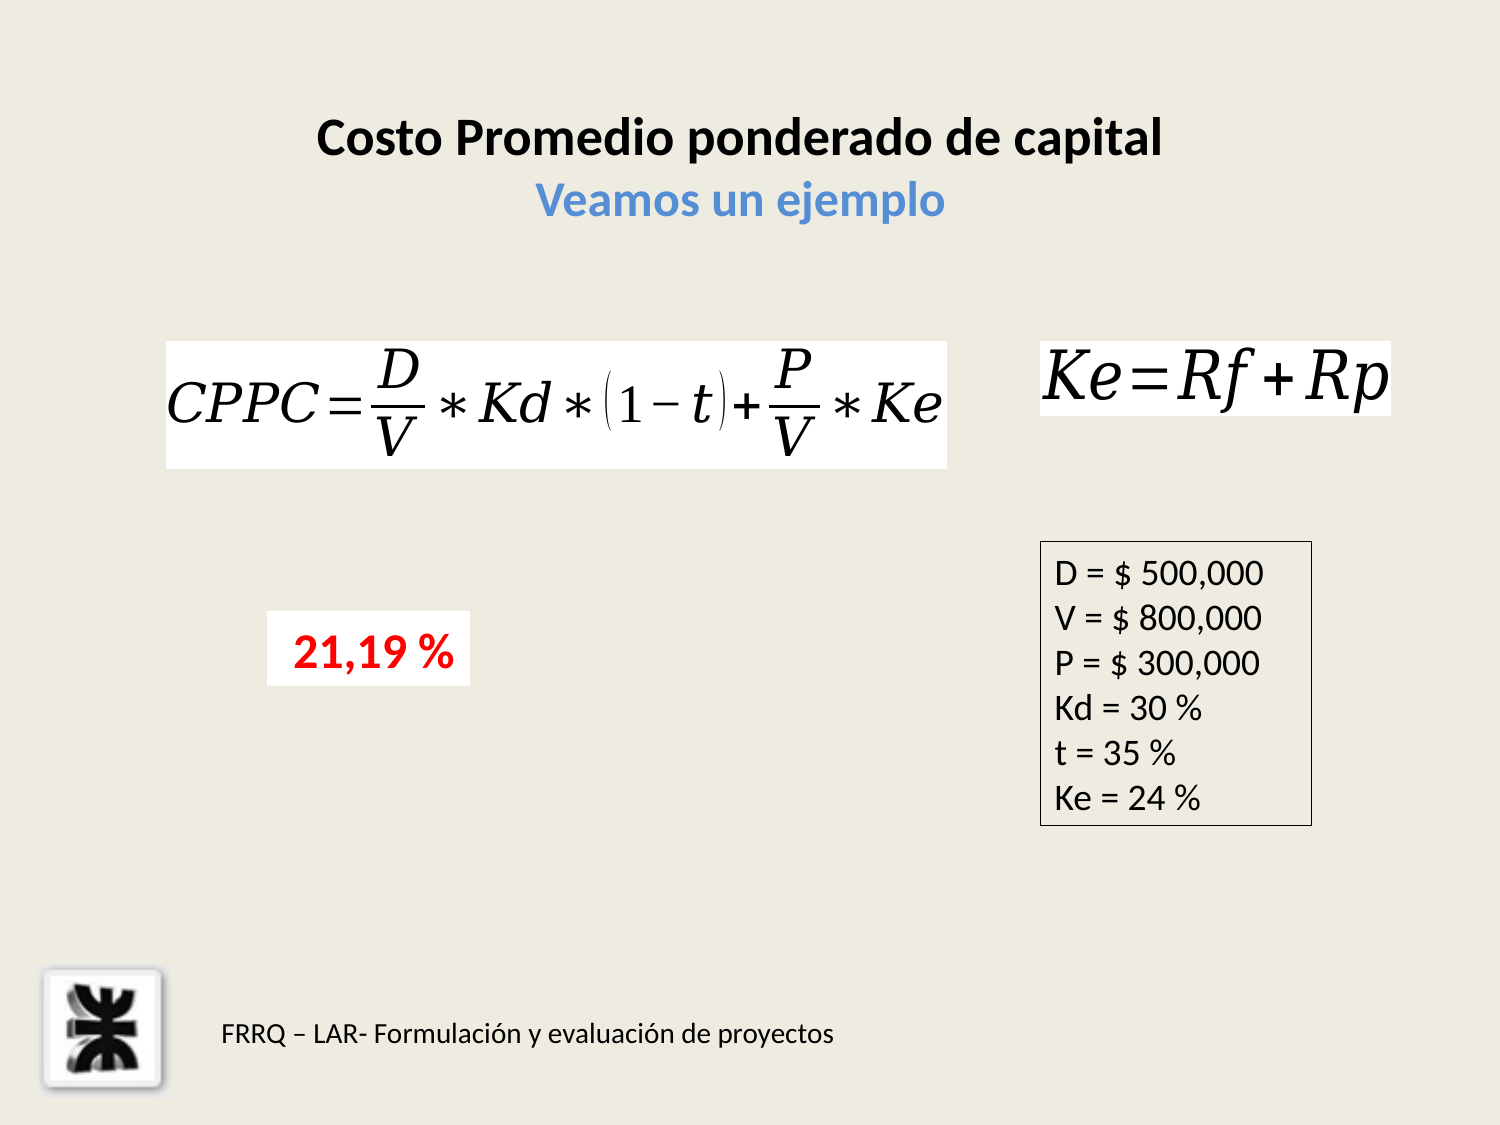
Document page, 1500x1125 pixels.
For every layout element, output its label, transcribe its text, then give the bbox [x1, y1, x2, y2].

text_box FRRQ – LAR- Formulación y evaluación de proyectos [206, 1006, 1069, 1057]
text_box Costo Promedio ponderado de capital Veamos un ejemplo [291, 94, 1190, 234]
text_box D = $ 500,000 V = $ 800,000 P = $ 300,000 Kd = 30 % t = 35 % Ke = 24 % [1039, 541, 1312, 826]
picture [37, 963, 172, 1098]
